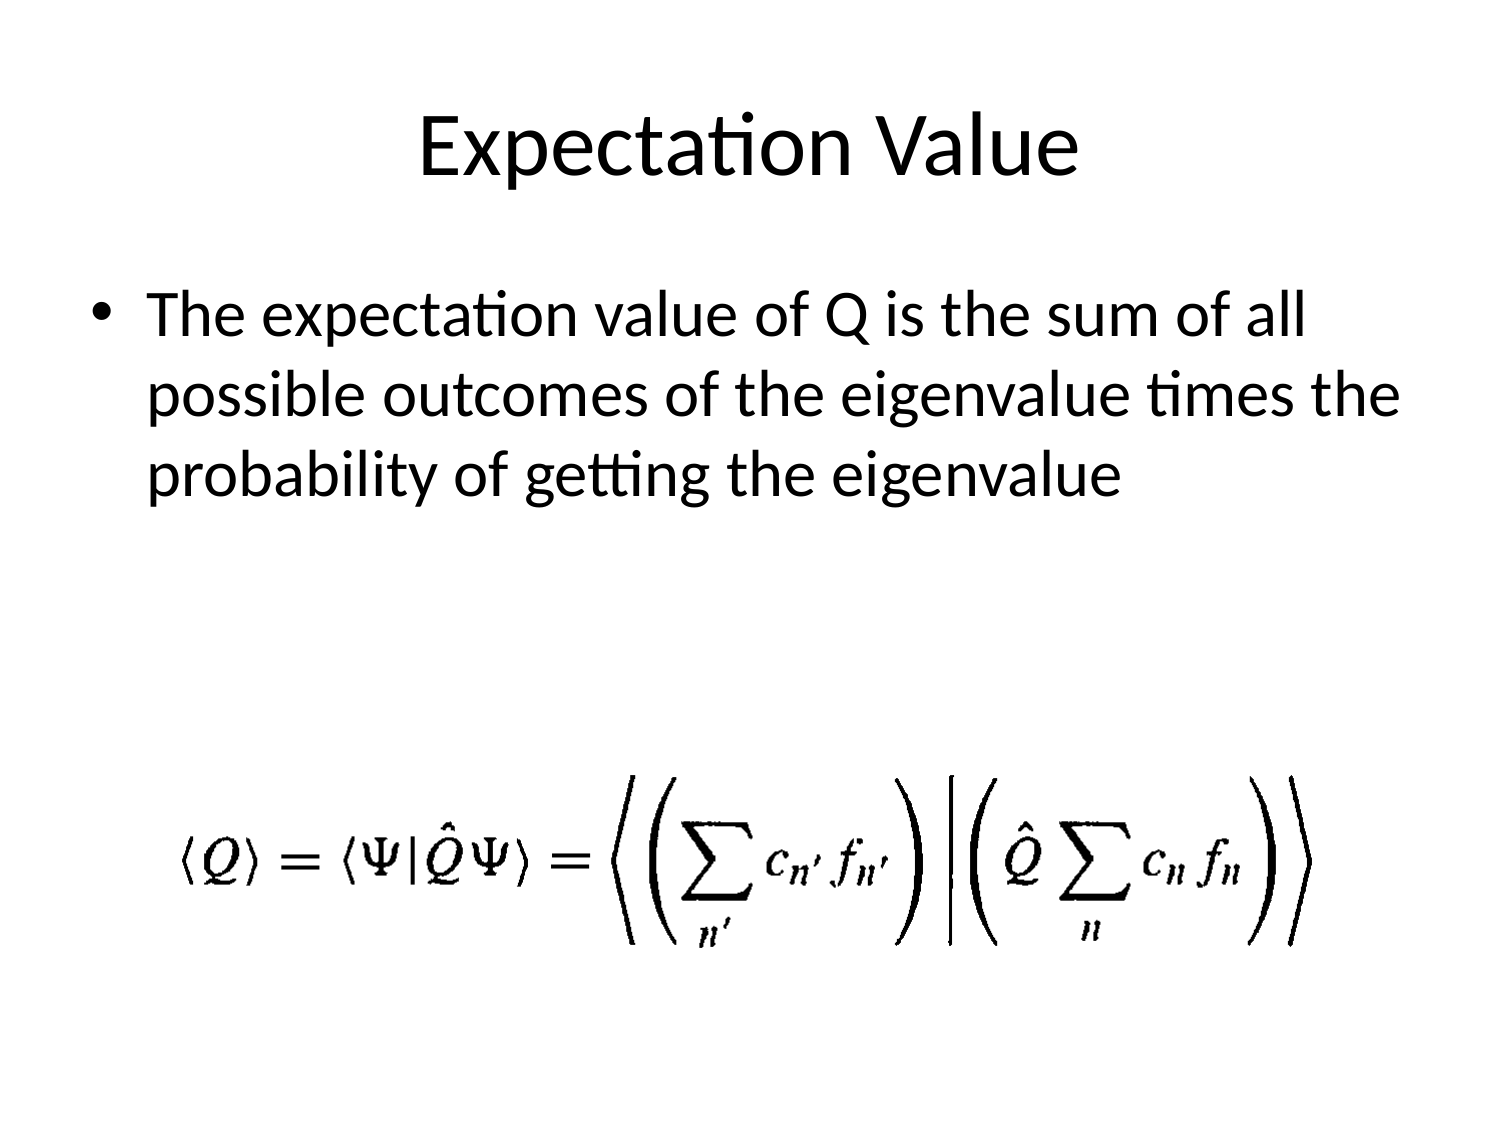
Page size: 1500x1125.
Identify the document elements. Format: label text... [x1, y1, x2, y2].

title Expectation Value [75, 45, 1425, 233]
picture [149, 755, 1328, 969]
